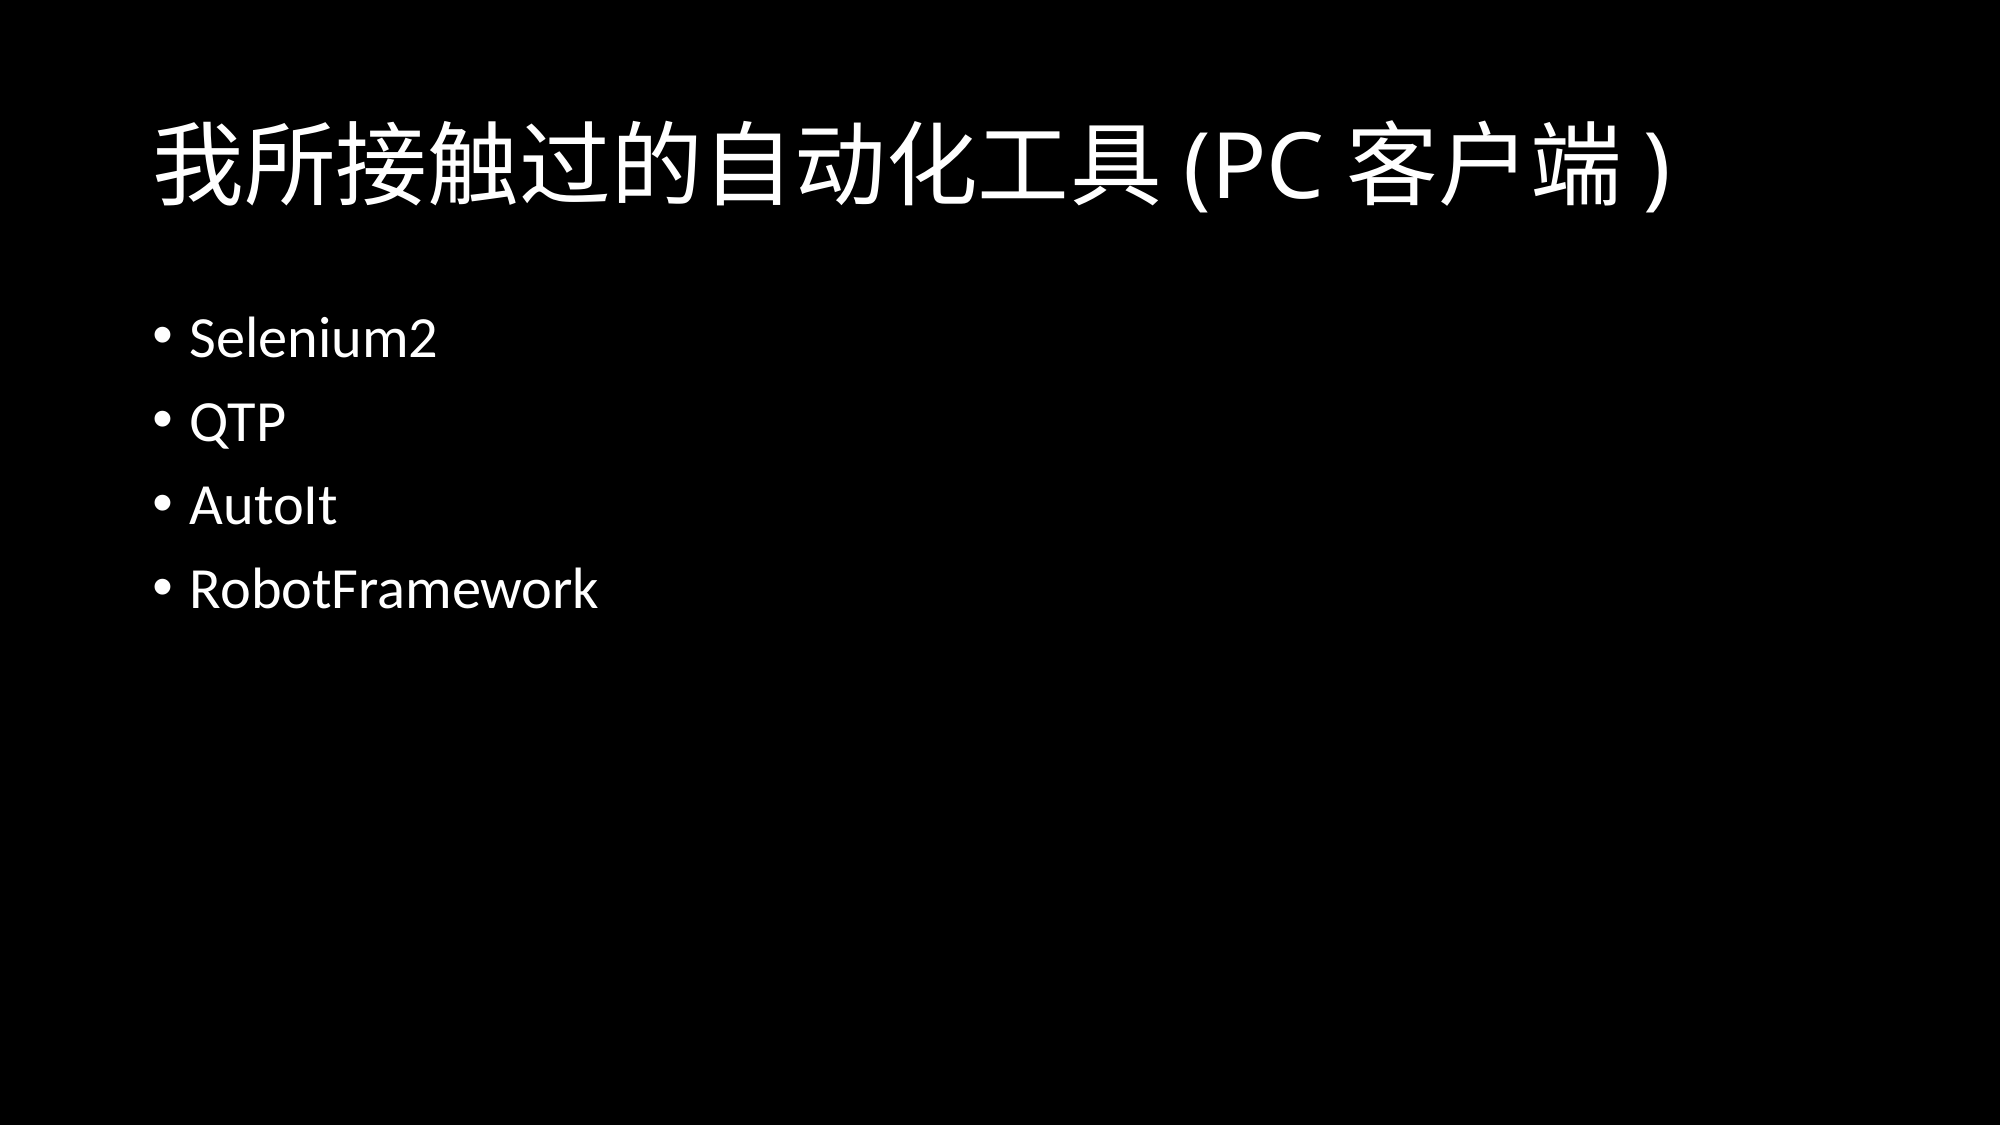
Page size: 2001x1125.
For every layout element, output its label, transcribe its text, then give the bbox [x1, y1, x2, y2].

title 我所接触过的自动化工具(PC客户端) [137, 59, 1863, 278]
list Selenium2 QTP AutoIt RobotFramework [137, 299, 1863, 1014]
